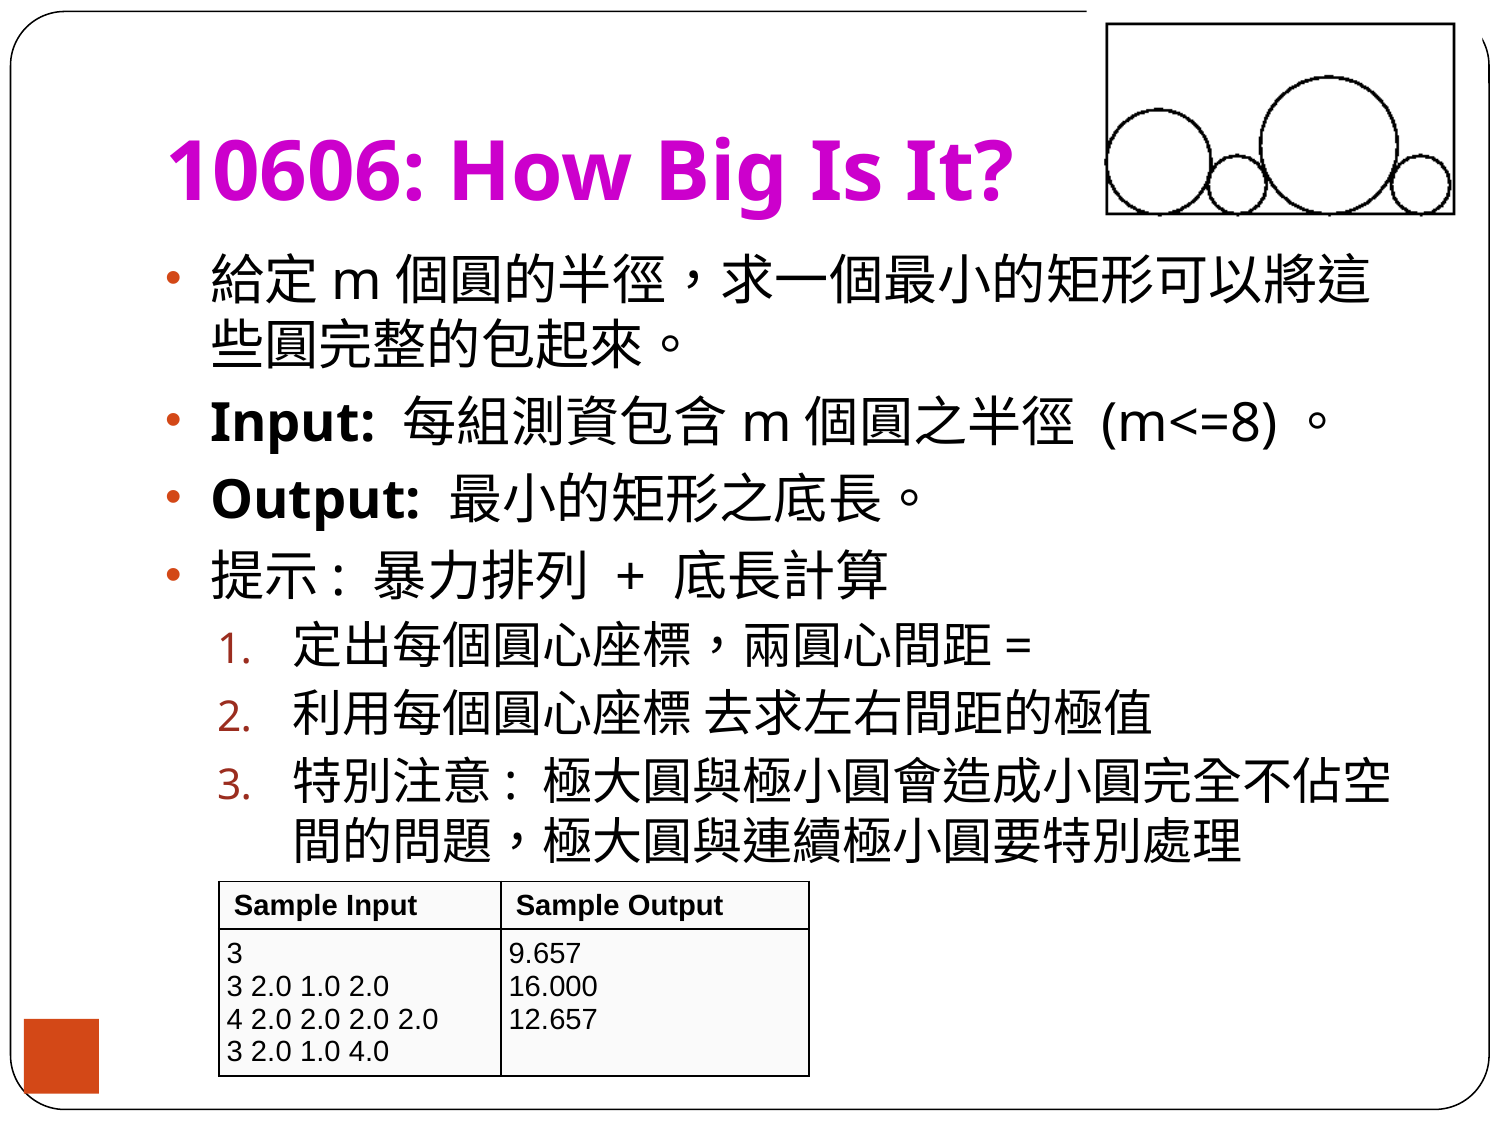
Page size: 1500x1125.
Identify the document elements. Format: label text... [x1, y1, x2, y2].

table_cell 9.657 16.000 12.657 [502, 930, 808, 1075]
table_header Sample Output [502, 882, 808, 928]
text_box [1086, 7, 1483, 235]
table_cell 3 3 2.0 1.0 2.0 4 2.0 2.0 2.0 2.0 3 2.0 1.0 4.0 [220, 930, 500, 1075]
list 給定m個圓的半徑，求一個最小的矩形可以將這些圓完整的包起來。 Input: 每組測資包含m個圓之半徑 (m<=8)。 Output: 最小的矩形之底長。 提示: 暴力排列 + 底長計算 定出每個圓心座標，兩圓心間距= 利用每個圓心座標 去求左右間距的極值 特別注意: 極大圓與極小圓會造成小圓完全不佔空間的問題，極大圓與連續極小圓要特別處理 [150, 237, 1425, 988]
table_header Sample Input [220, 882, 500, 928]
slide_number [23, 1018, 99, 1094]
title 10606: How Big Is It? [150, 45, 1086, 233]
